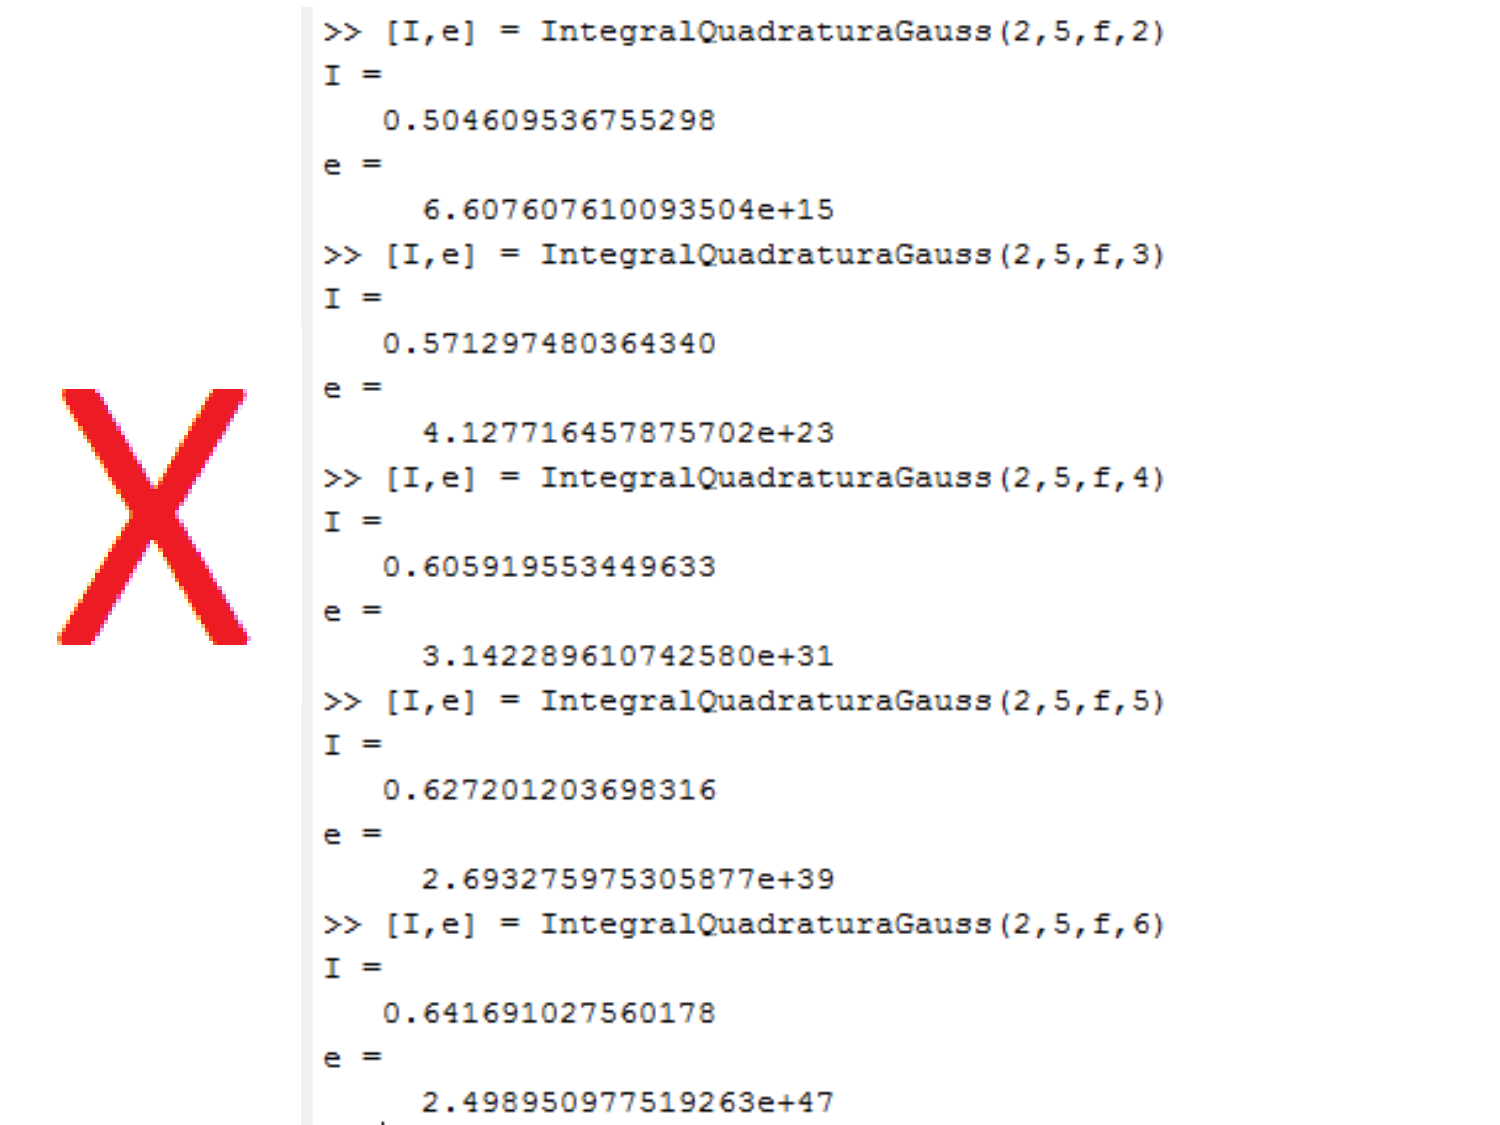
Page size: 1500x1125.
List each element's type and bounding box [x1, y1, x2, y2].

picture [0, 6, 1223, 1125]
